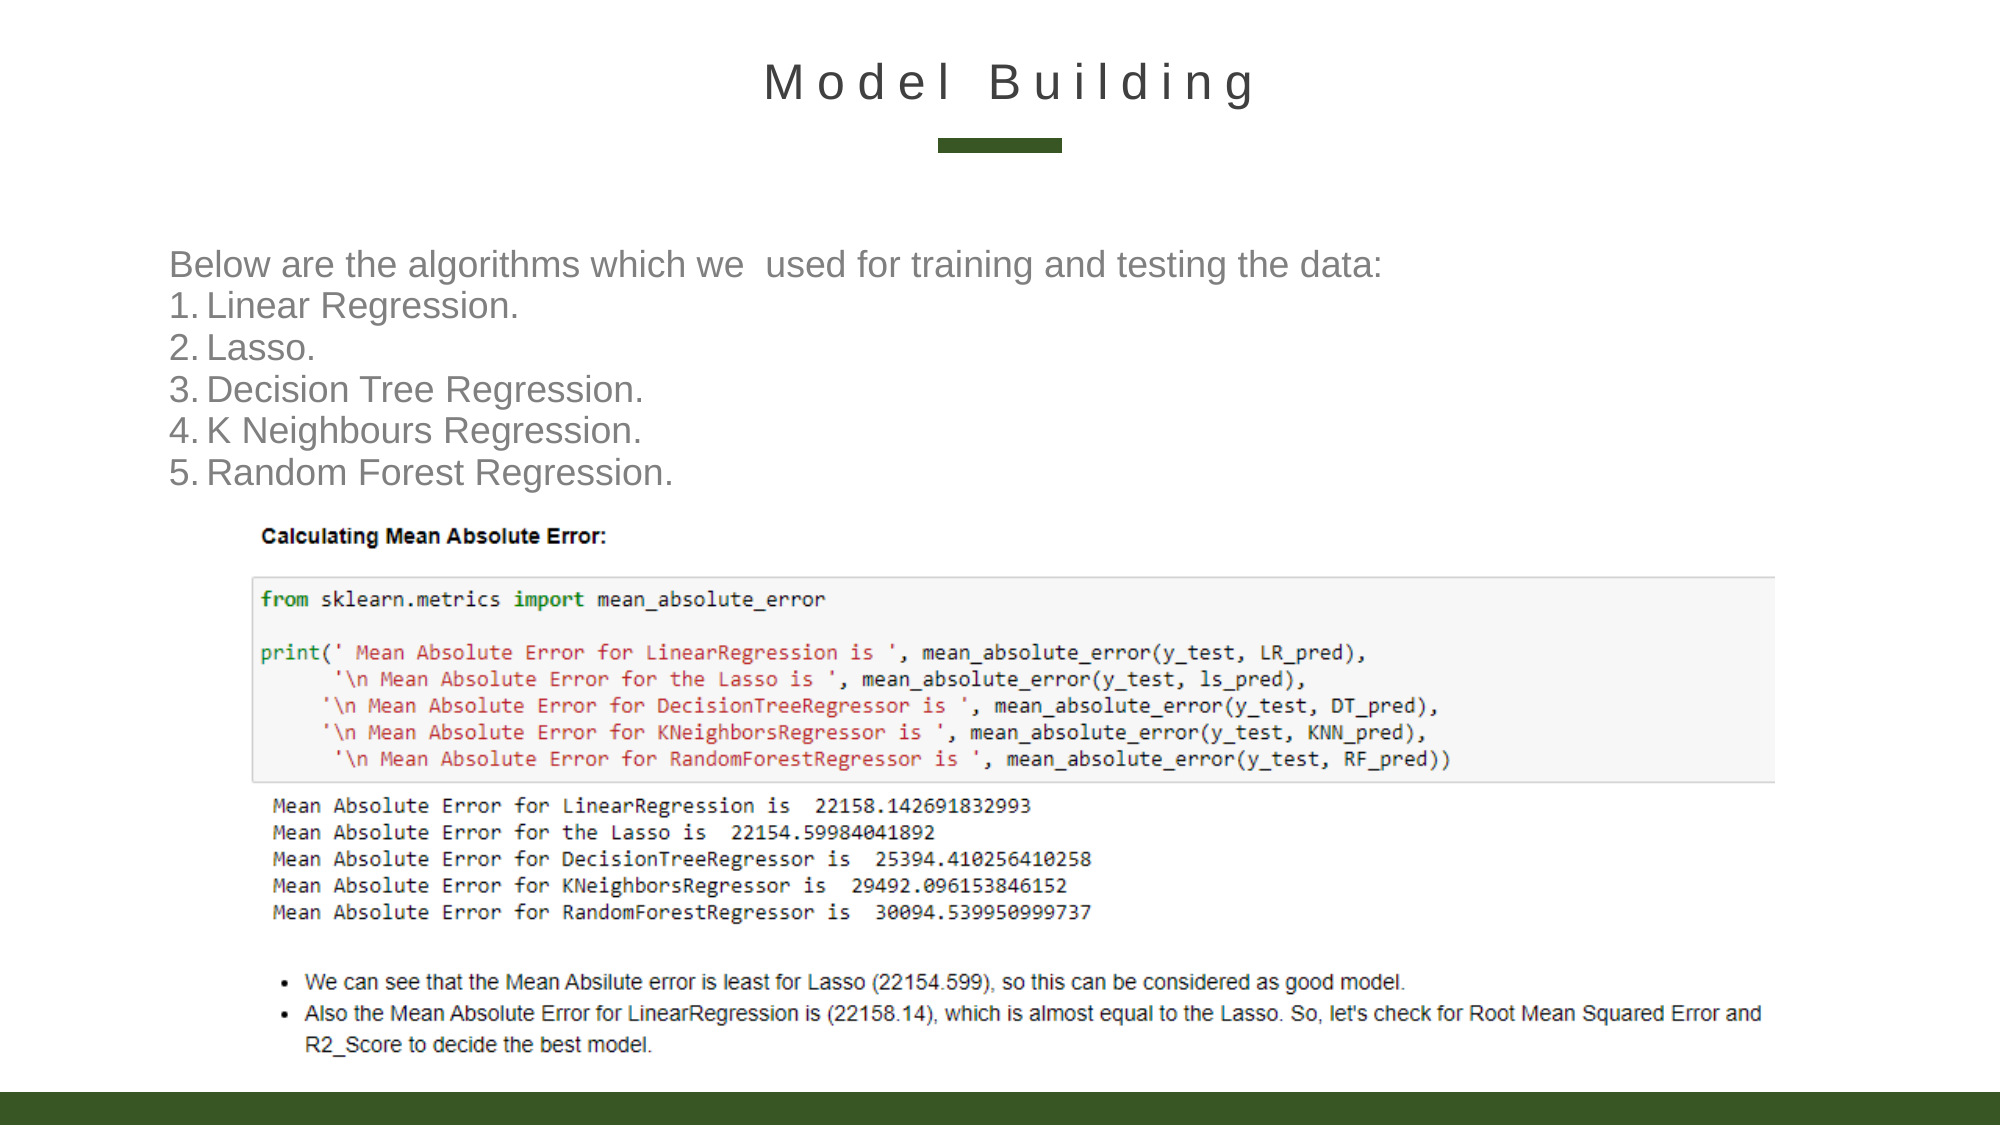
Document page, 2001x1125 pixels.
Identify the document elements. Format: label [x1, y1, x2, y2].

picture [241, 508, 1775, 1090]
text_box [0, 41, 2000, 1125]
